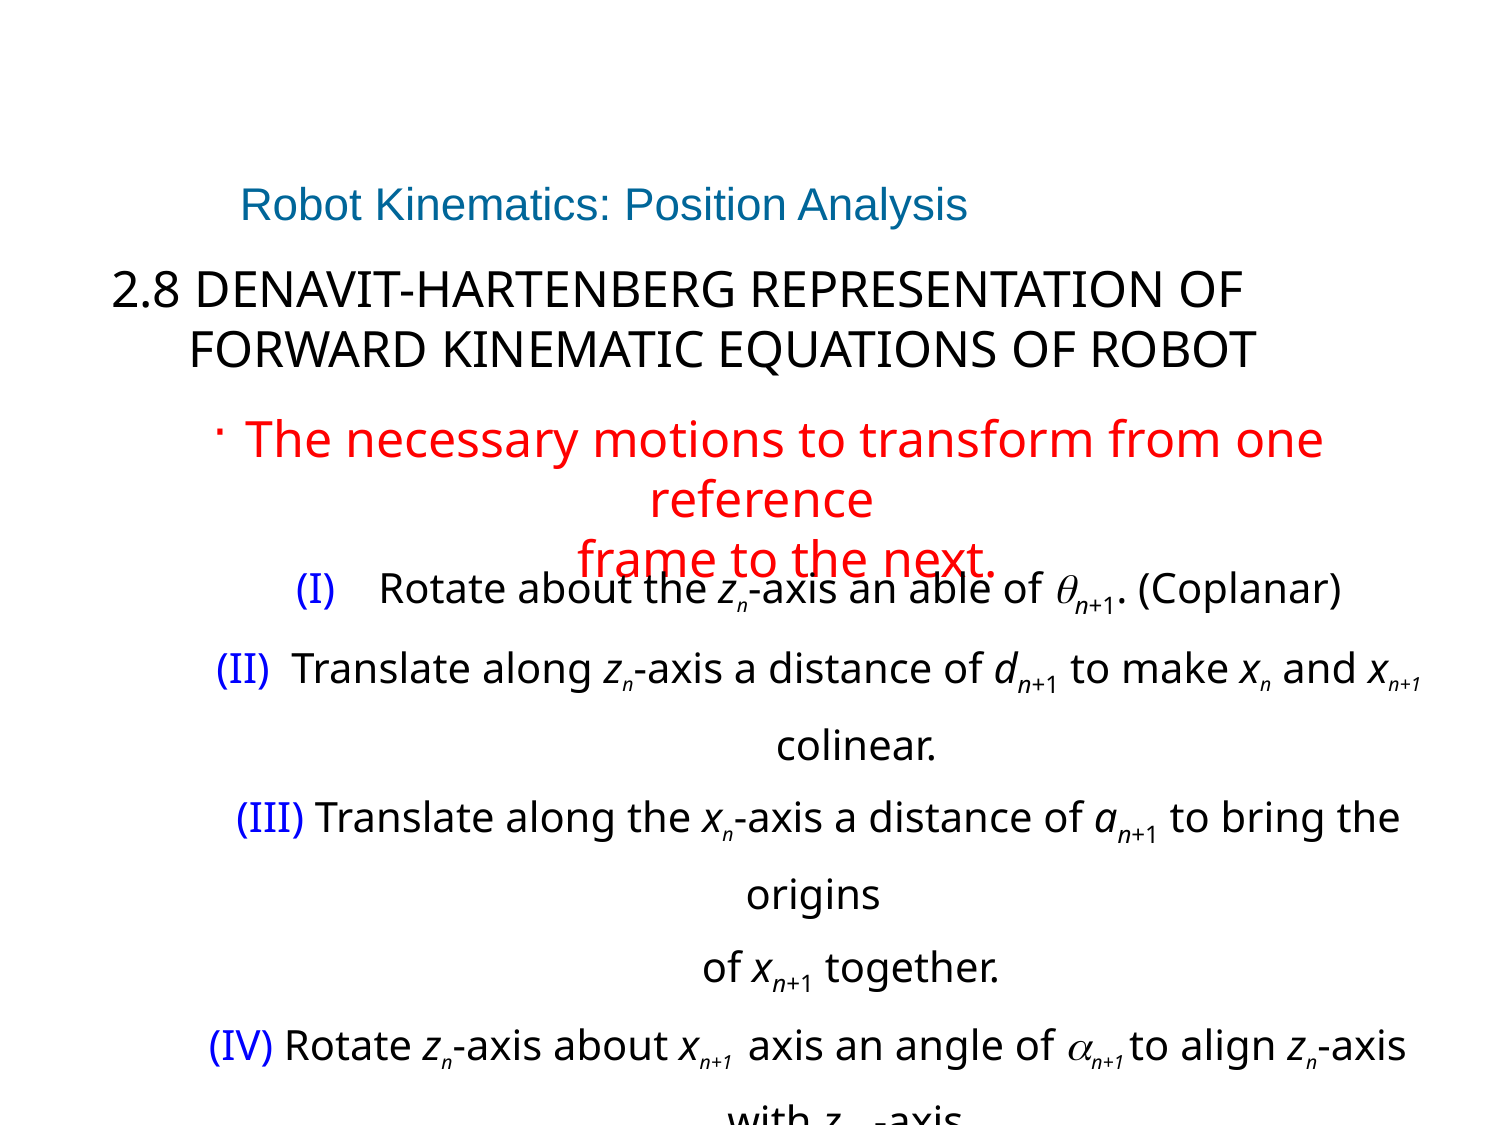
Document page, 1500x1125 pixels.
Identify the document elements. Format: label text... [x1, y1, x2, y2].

text_box (I) Rotate about the zn-axis an able of n+1. (Coplanar) (II) Translate along zn-axis a distance of dn+1 to make xn and xn+1 colinear. (III) Translate along the xn-axis a distance of an+1 to bring the origins of xn+1 together. (IV) Rotate zn-axis about xn+1 axis an angle of n+1 to align zn-axis with zn+1-axis. [162, 531, 1475, 1125]
text_box The necessary motions to transform from one reference frame to the next. [99, 399, 1438, 595]
text_box 2.8 DENAVIT-HARTENBERG REPRESENTATION OF FORWARD KINEMATIC EQUATIONS OF ROBOT [20, 249, 1347, 385]
title Robot Kinematics: Position Analysis [223, 47, 1133, 239]
